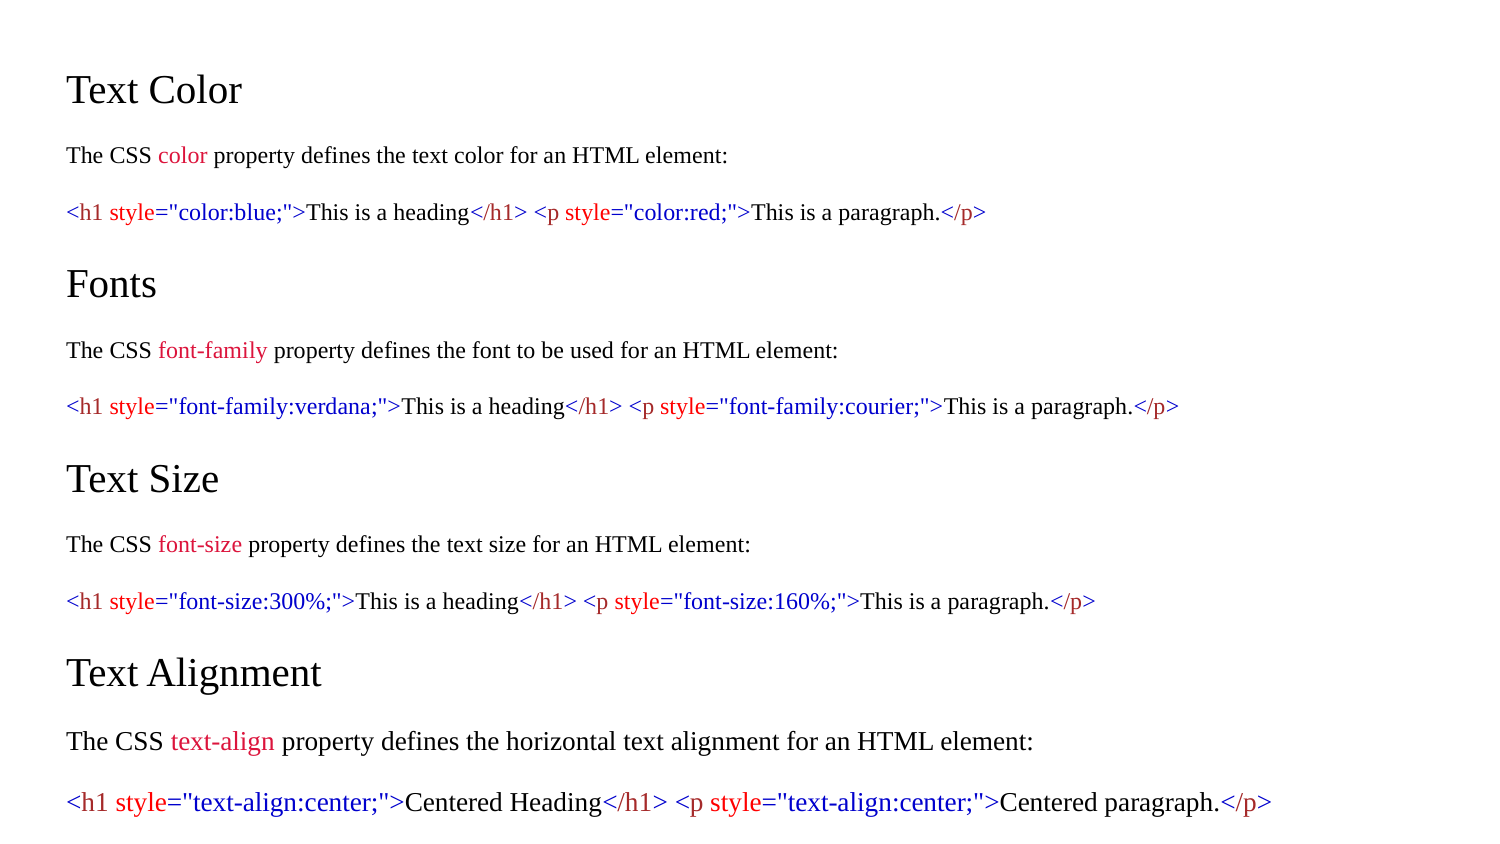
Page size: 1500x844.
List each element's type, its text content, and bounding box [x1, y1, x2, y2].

list Text Color The CSS color property defines the text color for an HTML element: <h1 style="color:blue;">This is a heading</h1> <p style="color:red;">This is a paragraph.</p> Fonts The CSS font-family property defines the font to be used for an HTML element: <h1 style="font-family:verdana;">This is a heading</h1> <p style="font-family:courier;">This is a paragraph.</p> Text Size The CSS font-size property defines the text size for an HTML element: <h1 style="font-size:300%;">This is a heading</h1> <p style="font-size:160%;">This is a paragraph.</p> Text Alignment The CSS text-align property defines the horizontal text alignment for an HTML element: <h1 style="text-align:center;">Centered Heading</h1> <p style="text-align:center;">Centered paragraph.</p> [51, 40, 1449, 833]
